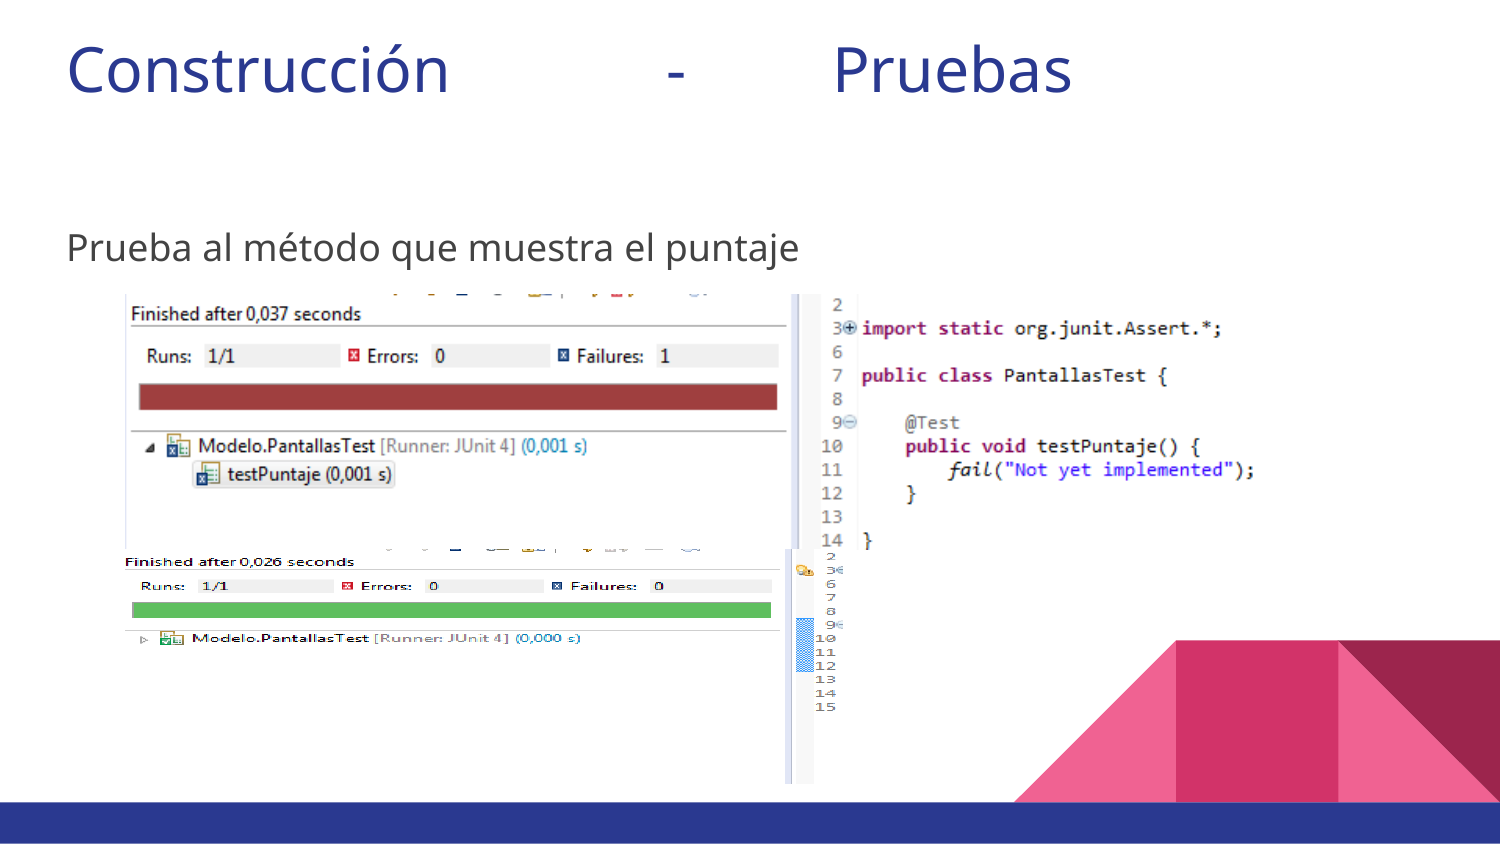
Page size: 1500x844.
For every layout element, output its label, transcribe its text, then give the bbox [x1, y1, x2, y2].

picture [125, 294, 1375, 785]
title Construcción - Pruebas [51, 14, 1449, 115]
list Prueba al método que muestra el puntaje [51, 201, 1449, 534]
